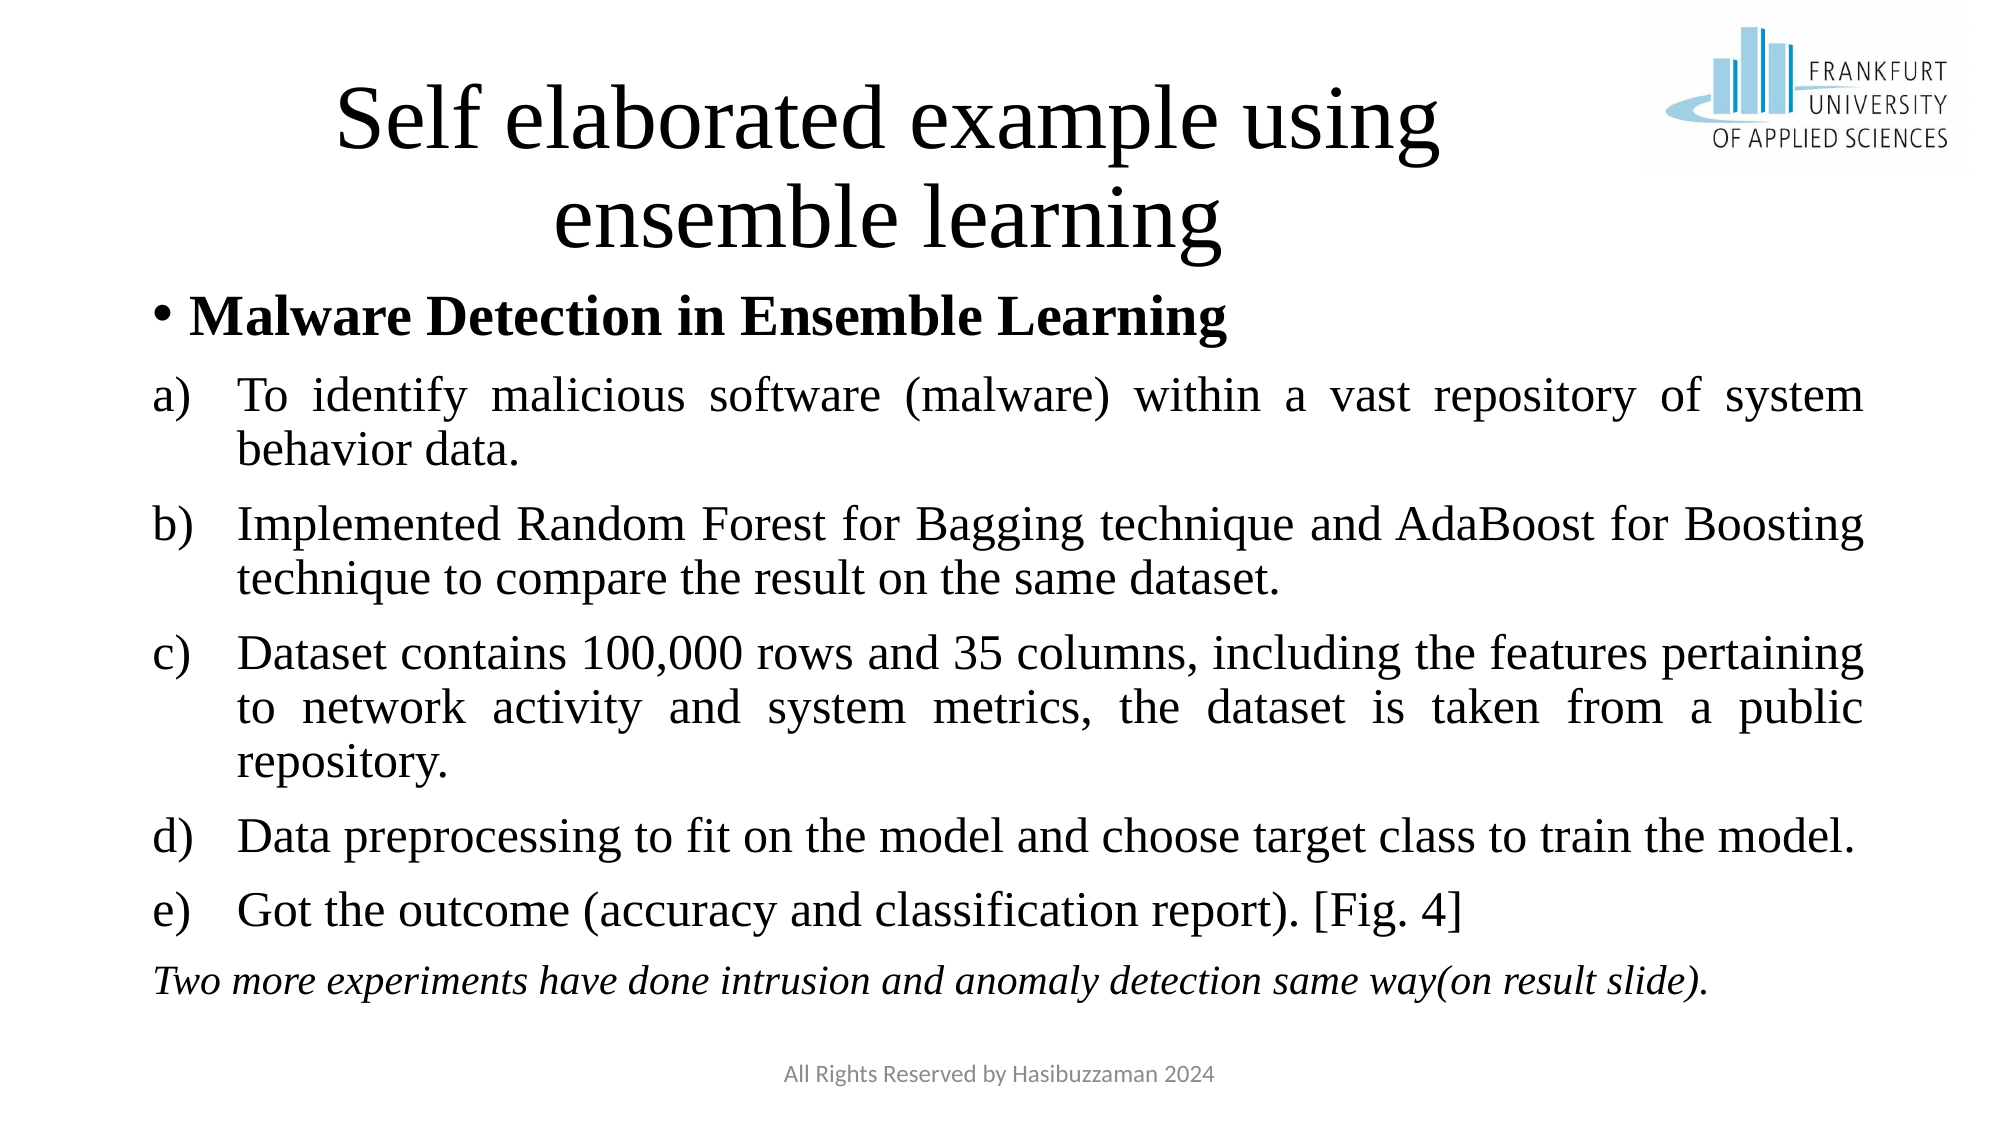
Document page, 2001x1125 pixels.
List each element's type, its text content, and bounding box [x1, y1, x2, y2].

title Self elaborated example using ensemble learning [137, 59, 1641, 277]
list Malware Detection in Ensemble Learning To identify malicious software (malware) within a vast repository of system behavior data. Implemented Random Forest for Bagging technique and AdaBoost for Boosting technique to compare the result on the same dataset. Dataset contains 100,000 rows and 35 columns, including the features pertaining to network activity and system metrics, the dataset is taken from a public repository. Data preprocessing to fit on the model and choose target class to train the model. Got the outcome (accuracy and classification report). [Fig. 4] Two more experiments have done intrusion and anomaly detection same way(on result slide). [137, 277, 1881, 1043]
footer All Rights Reserved by Hasibuzzaman 2024 [662, 1043, 1338, 1103]
picture [1640, 0, 1972, 175]
